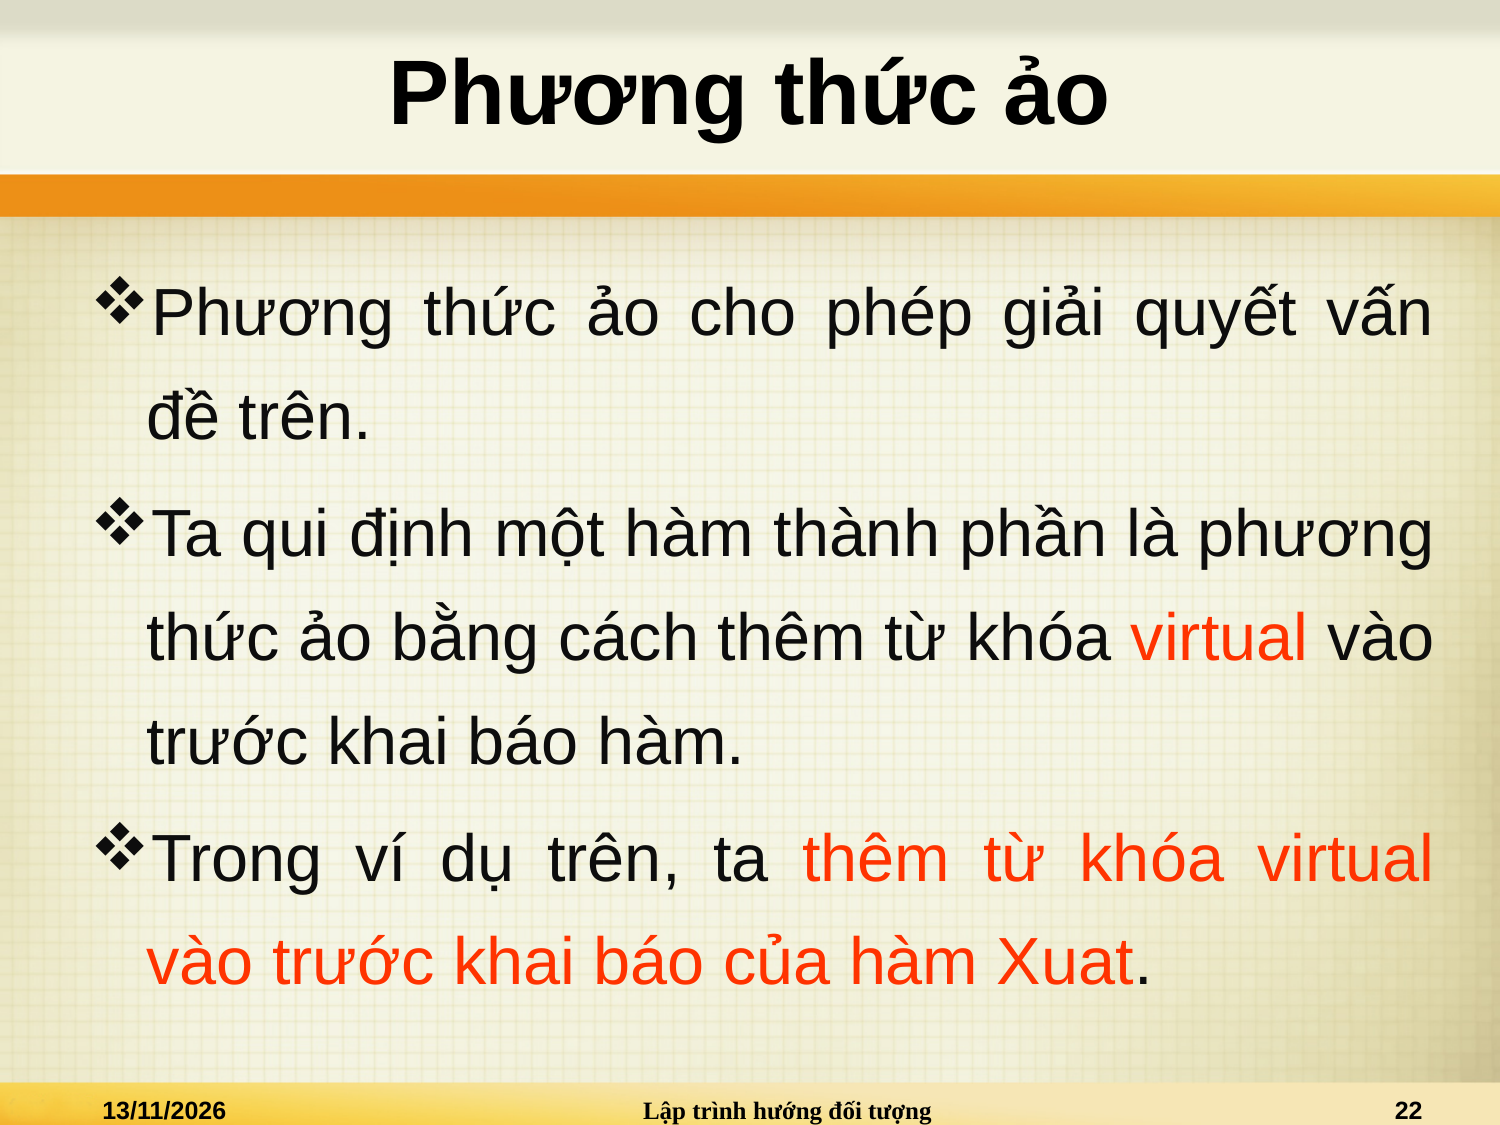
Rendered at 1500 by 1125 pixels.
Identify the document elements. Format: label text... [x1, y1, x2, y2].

footer Lập trình hướng đối tượng [549, 1087, 1025, 1125]
list Phương thức ảo cho phép giải quyết vấn đề trên. Ta qui định một hàm thành phần là phương thức ảo bằng cách thêm từ khóa virtual vào trước khai báo hàm. Trong ví dụ trên, ta thêm từ khóa virtual vào trước khai báo của hàm Xuat. [75, 237, 1450, 1046]
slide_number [87, 1087, 438, 1125]
picture [0, 175, 1500, 1125]
title Phương thức ảo [0, 0, 1500, 175]
slide_number 22 [1087, 1087, 1438, 1125]
